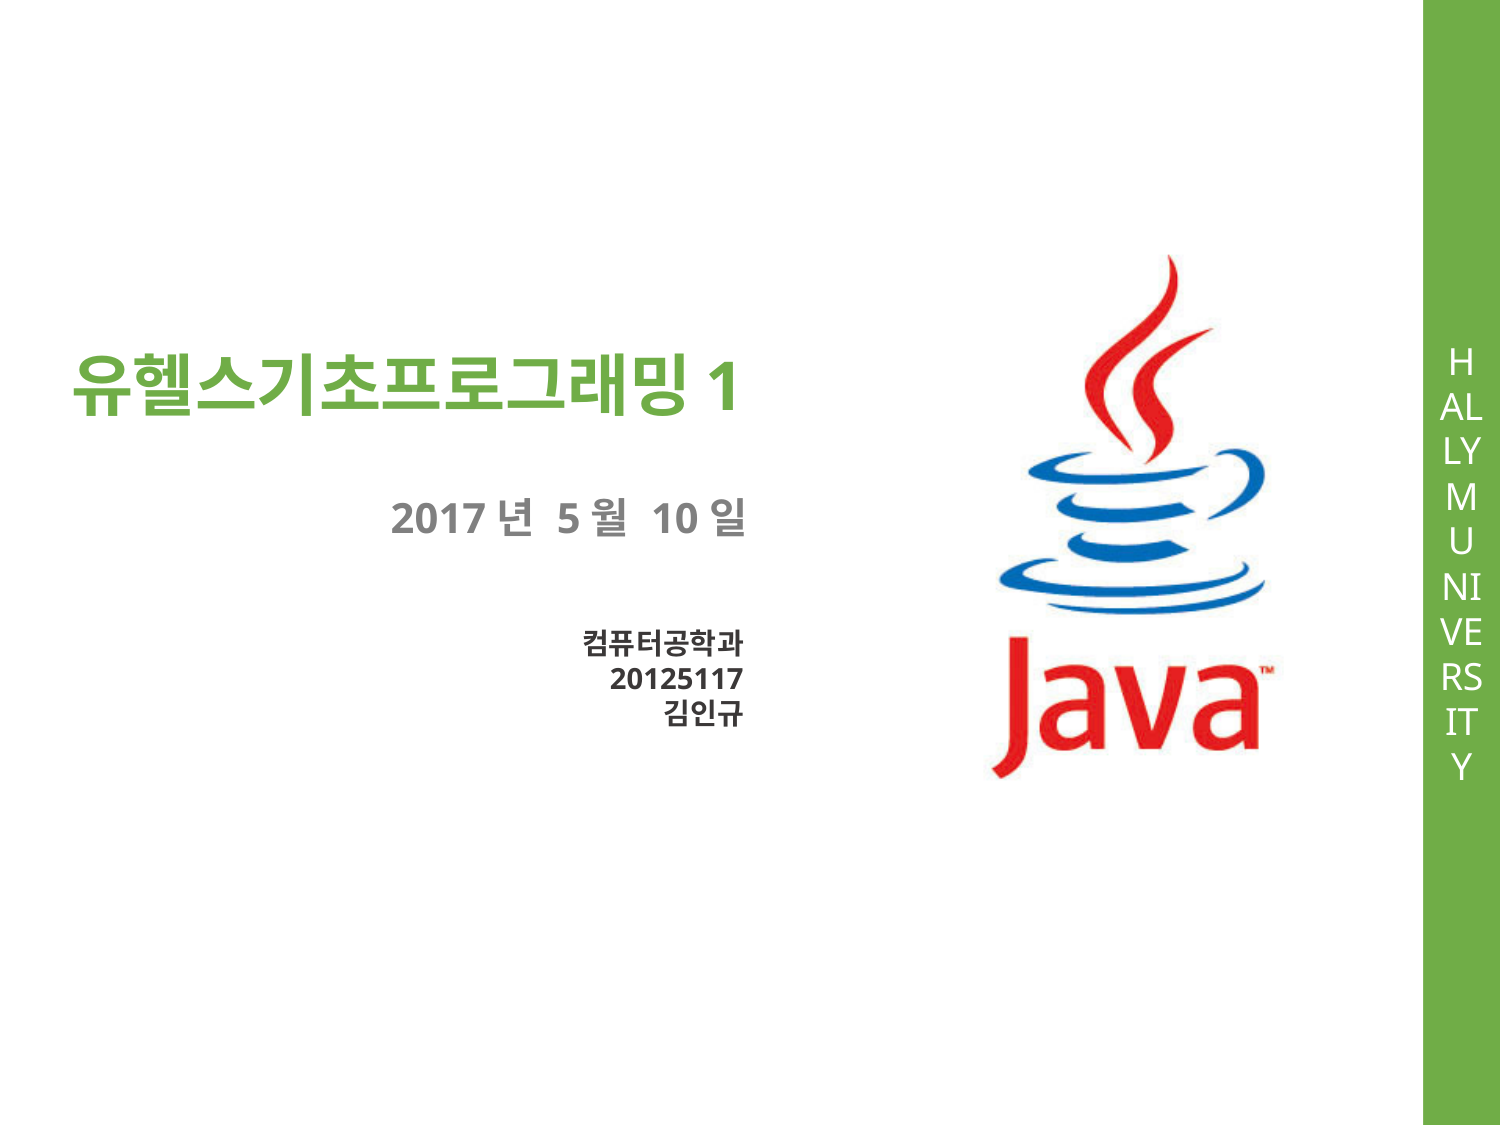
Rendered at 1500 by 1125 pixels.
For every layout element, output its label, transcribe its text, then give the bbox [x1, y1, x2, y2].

title 유헬스기초프로그래밍1 [43, 325, 760, 433]
text_box HALLYM UNIVERSITY [1422, 0, 1500, 1125]
text_box 컴퓨터공학과 20125117 김인규 [208, 601, 760, 755]
picture [846, 230, 1420, 804]
text_box 2017년 5월 10일 [345, 481, 763, 553]
